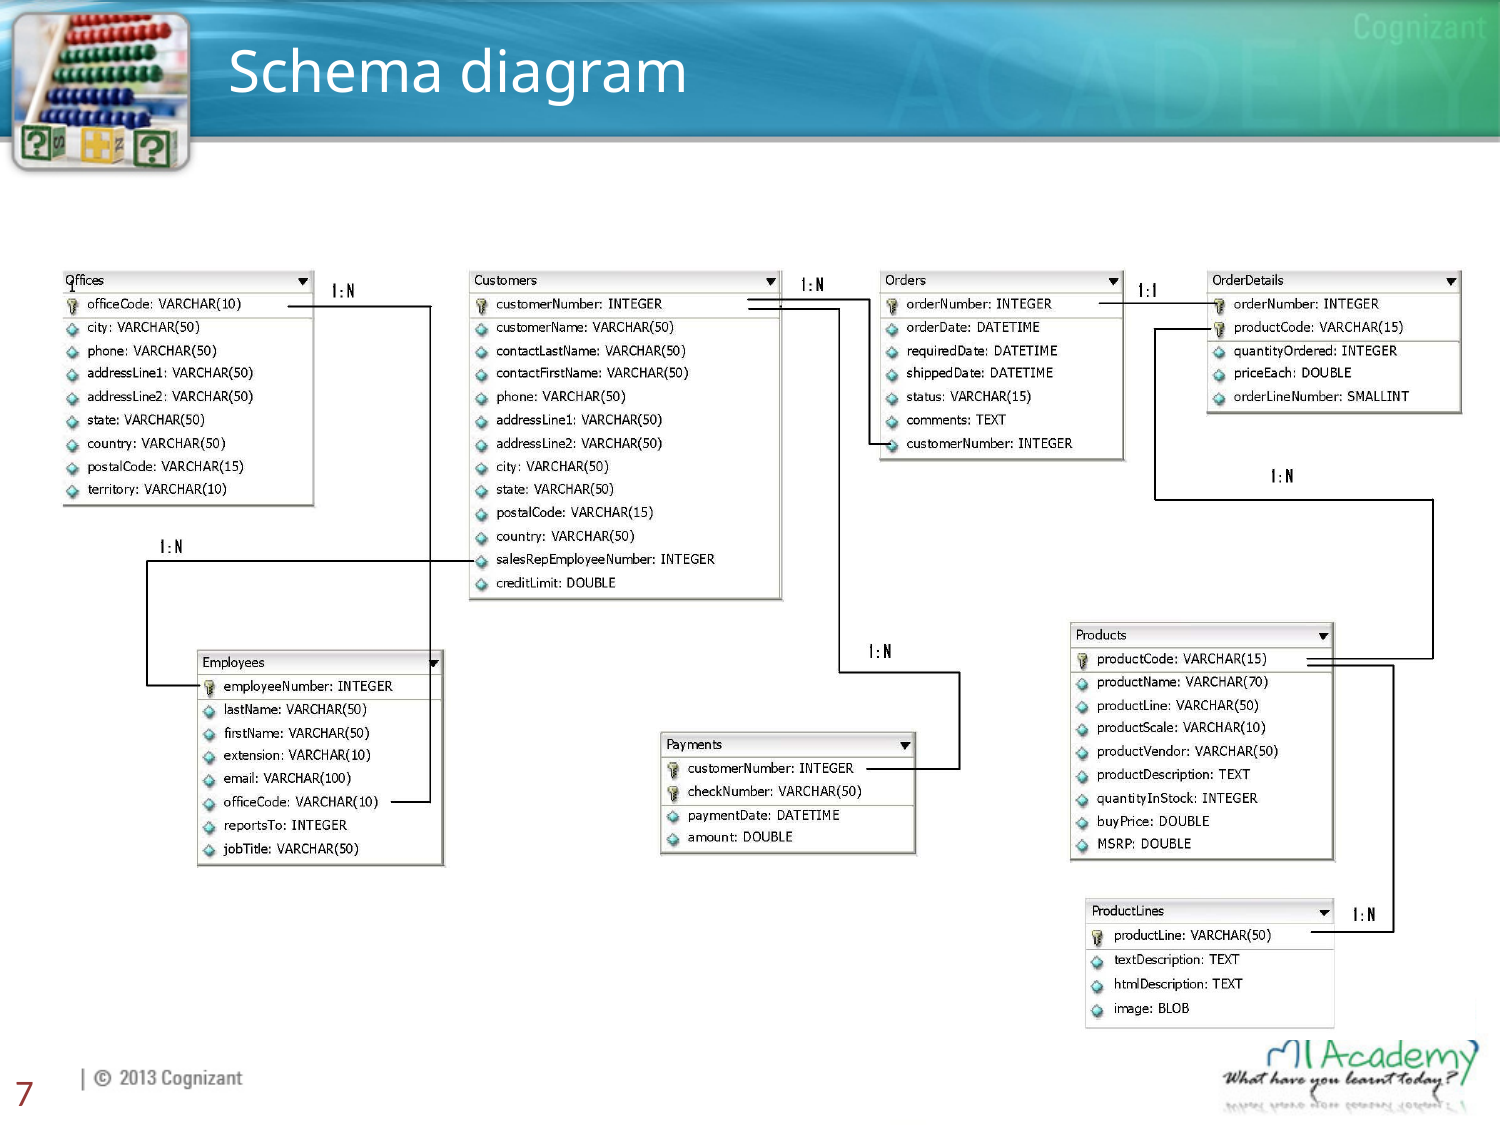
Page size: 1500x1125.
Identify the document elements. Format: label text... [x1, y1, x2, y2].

title Schema diagram [213, 0, 1500, 163]
picture [0, 0, 1500, 1125]
slide_number 7 [0, 1061, 75, 1108]
